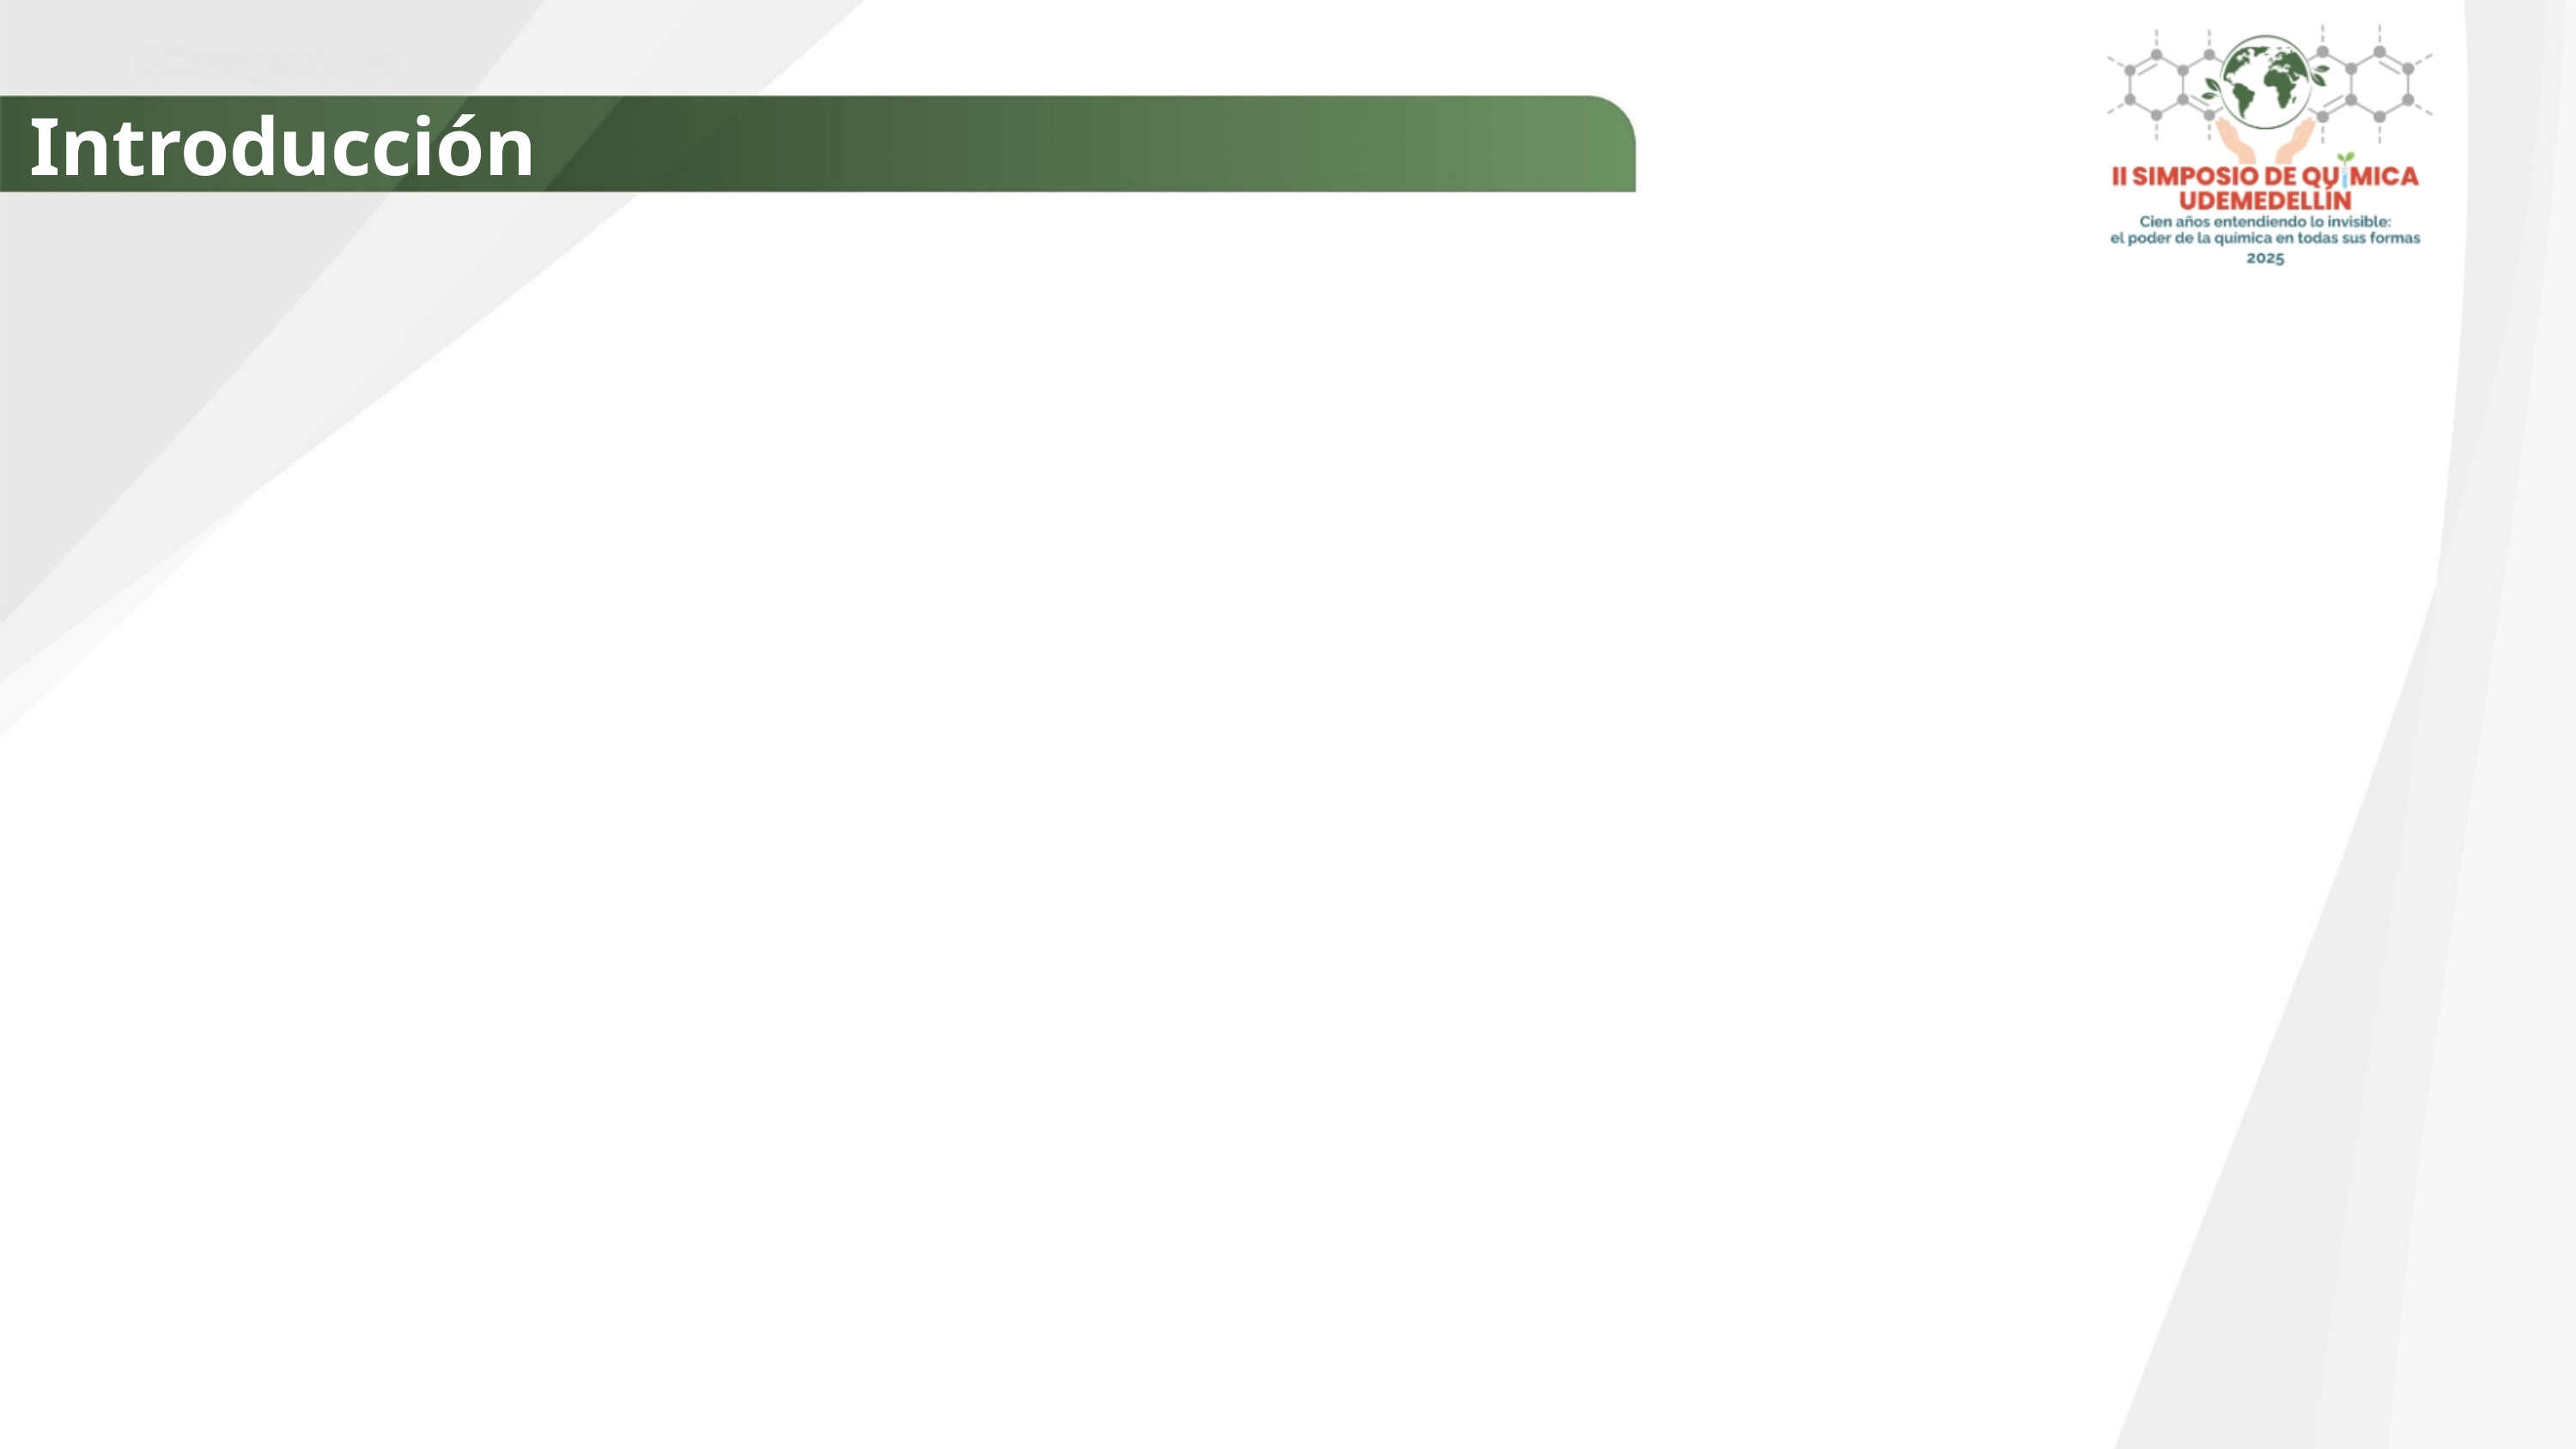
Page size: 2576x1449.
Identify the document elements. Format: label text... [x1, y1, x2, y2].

picture [0, 0, 2576, 1449]
text_box Introducción [29, 106, 1601, 192]
